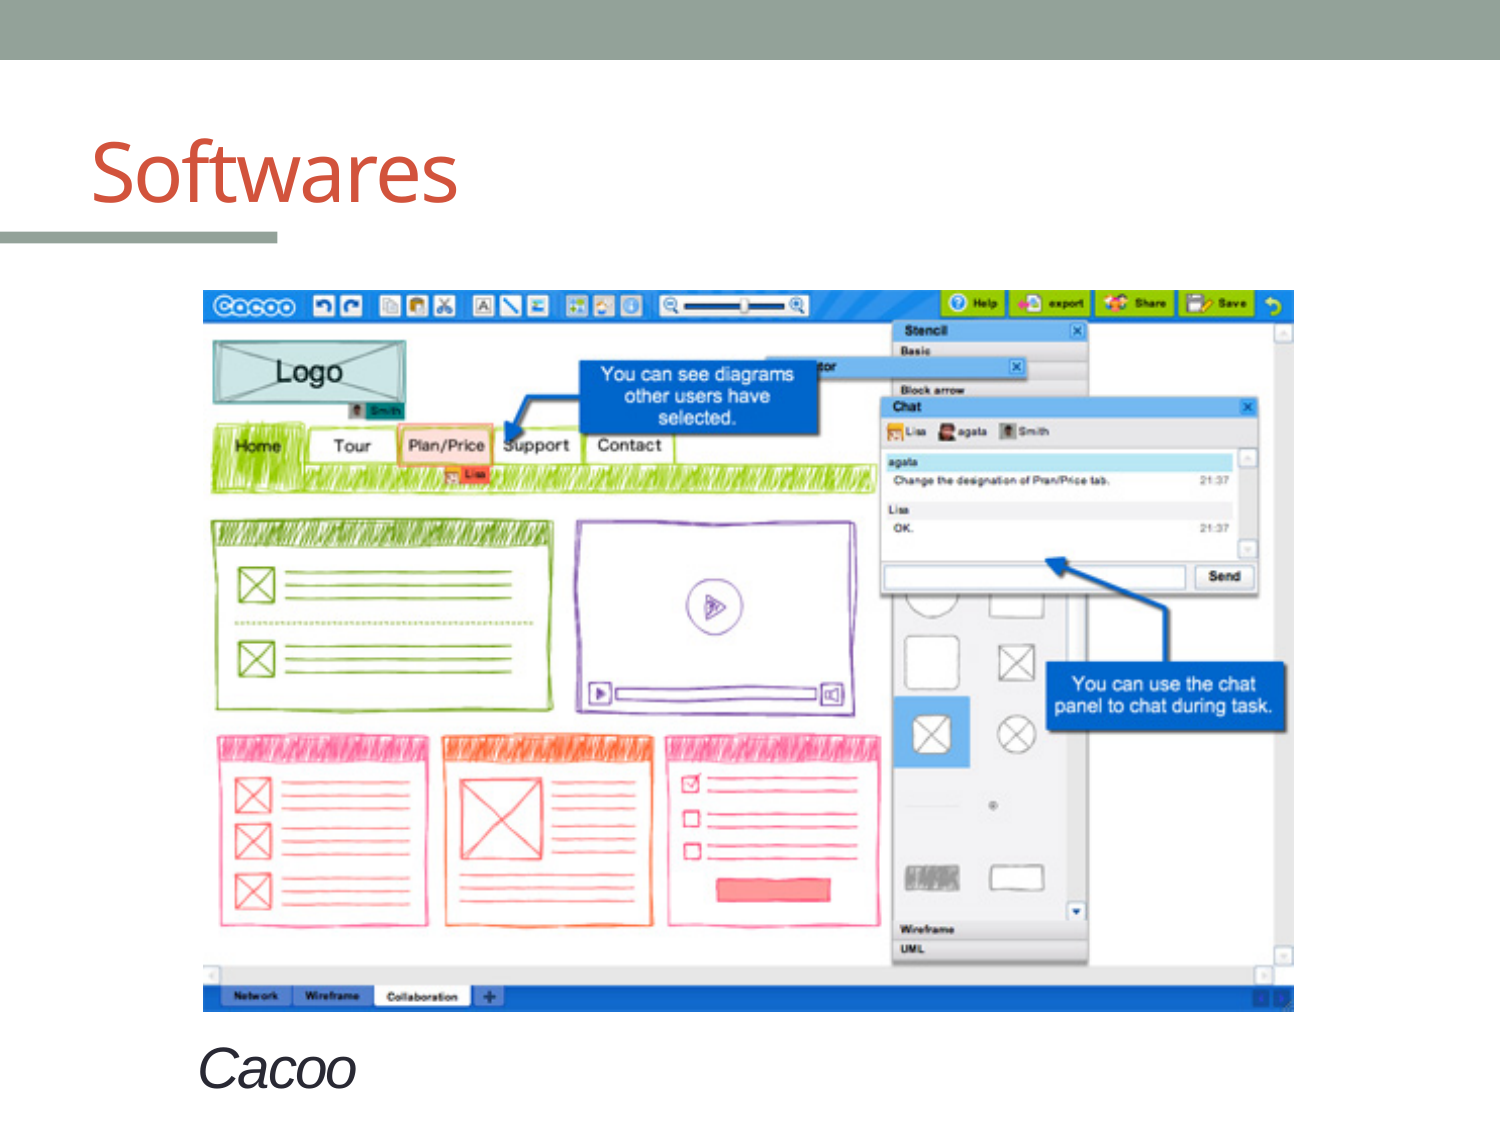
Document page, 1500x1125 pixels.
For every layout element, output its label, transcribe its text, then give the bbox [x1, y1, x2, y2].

text_box Cacoo [183, 1024, 774, 1106]
picture [203, 290, 1294, 1012]
text_box [0, 230, 280, 246]
title Softwares [75, 87, 1425, 250]
